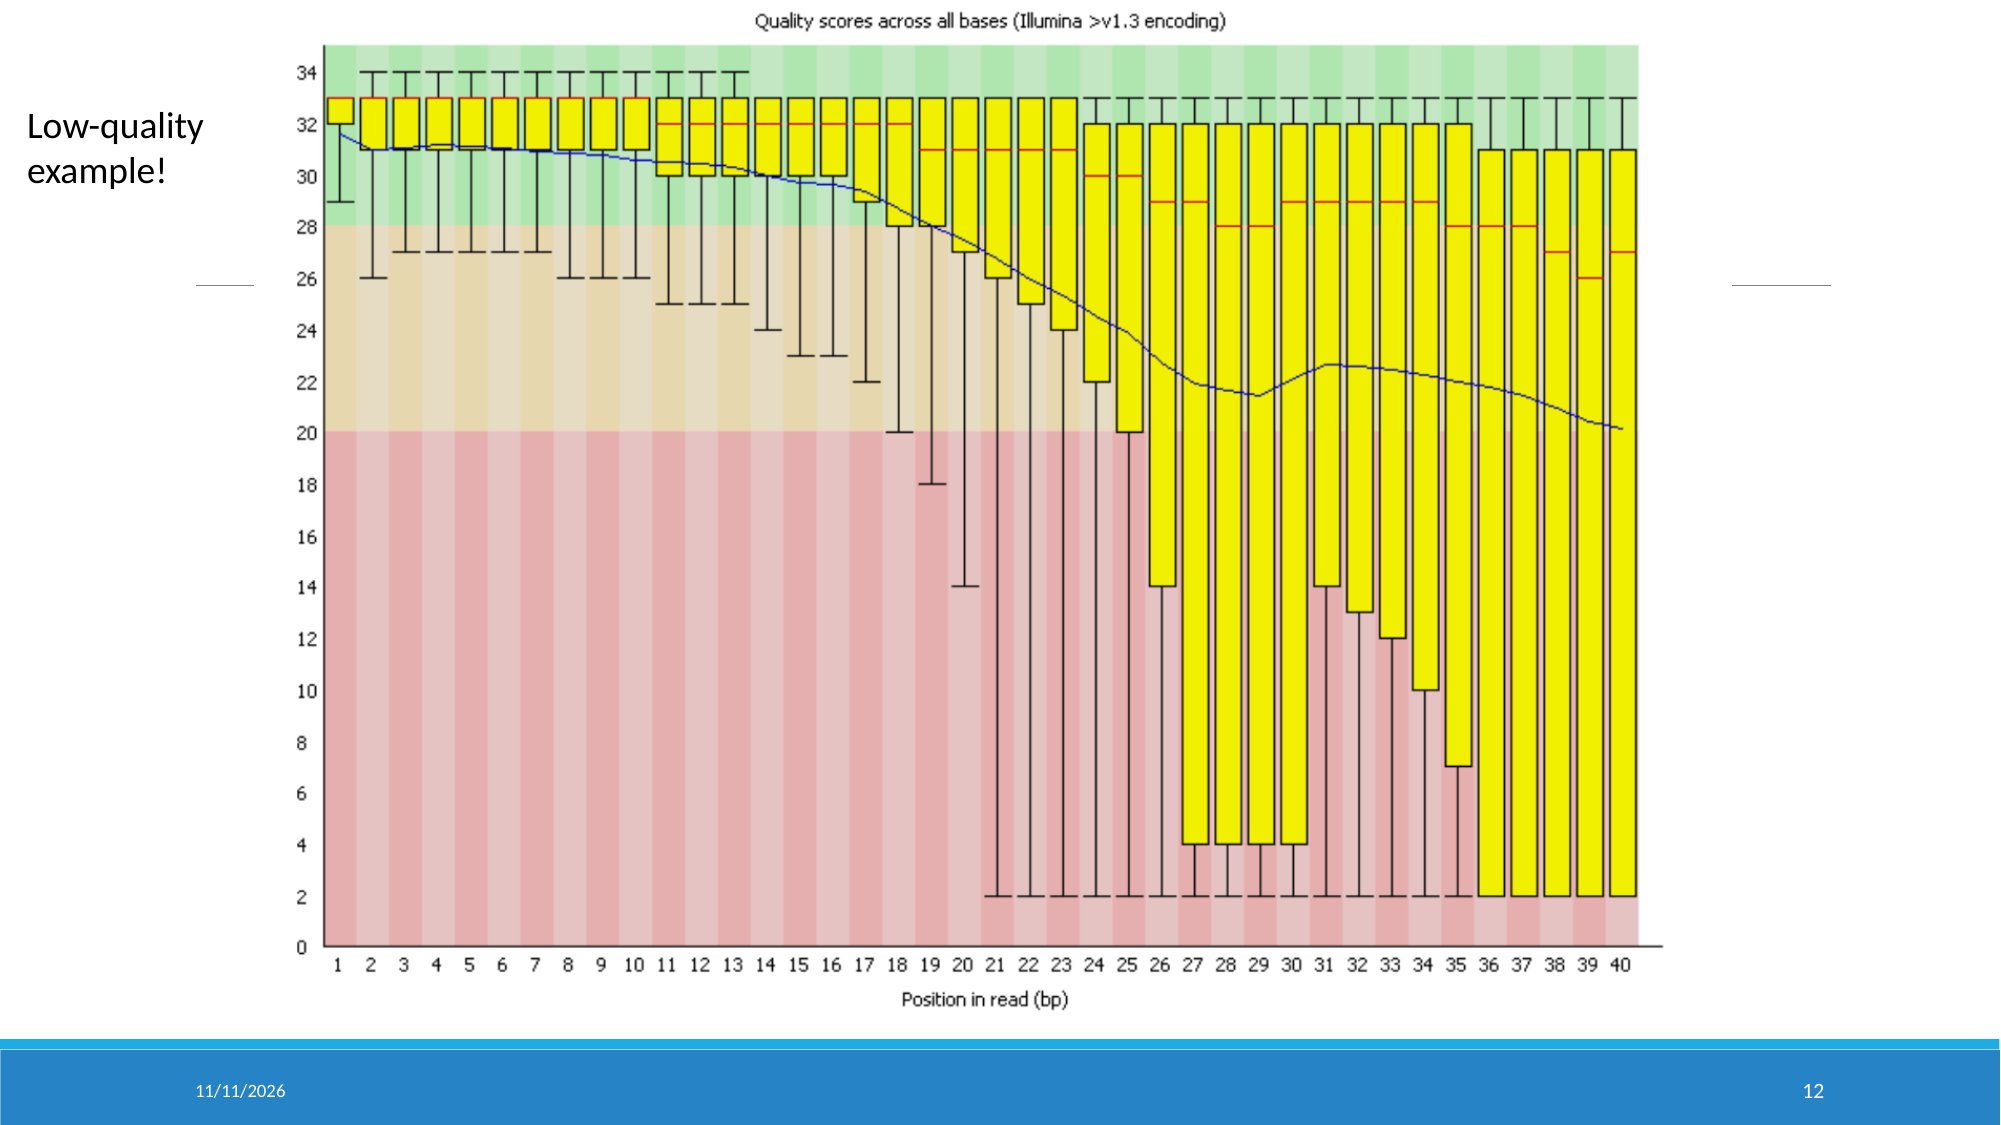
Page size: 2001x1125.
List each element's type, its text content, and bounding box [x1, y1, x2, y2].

slide_number 24-Sep-2020 [180, 1059, 586, 1120]
text_box Low-quality example! [12, 93, 239, 199]
slide_number 12 [1624, 1059, 1840, 1120]
picture [253, 0, 1733, 1037]
